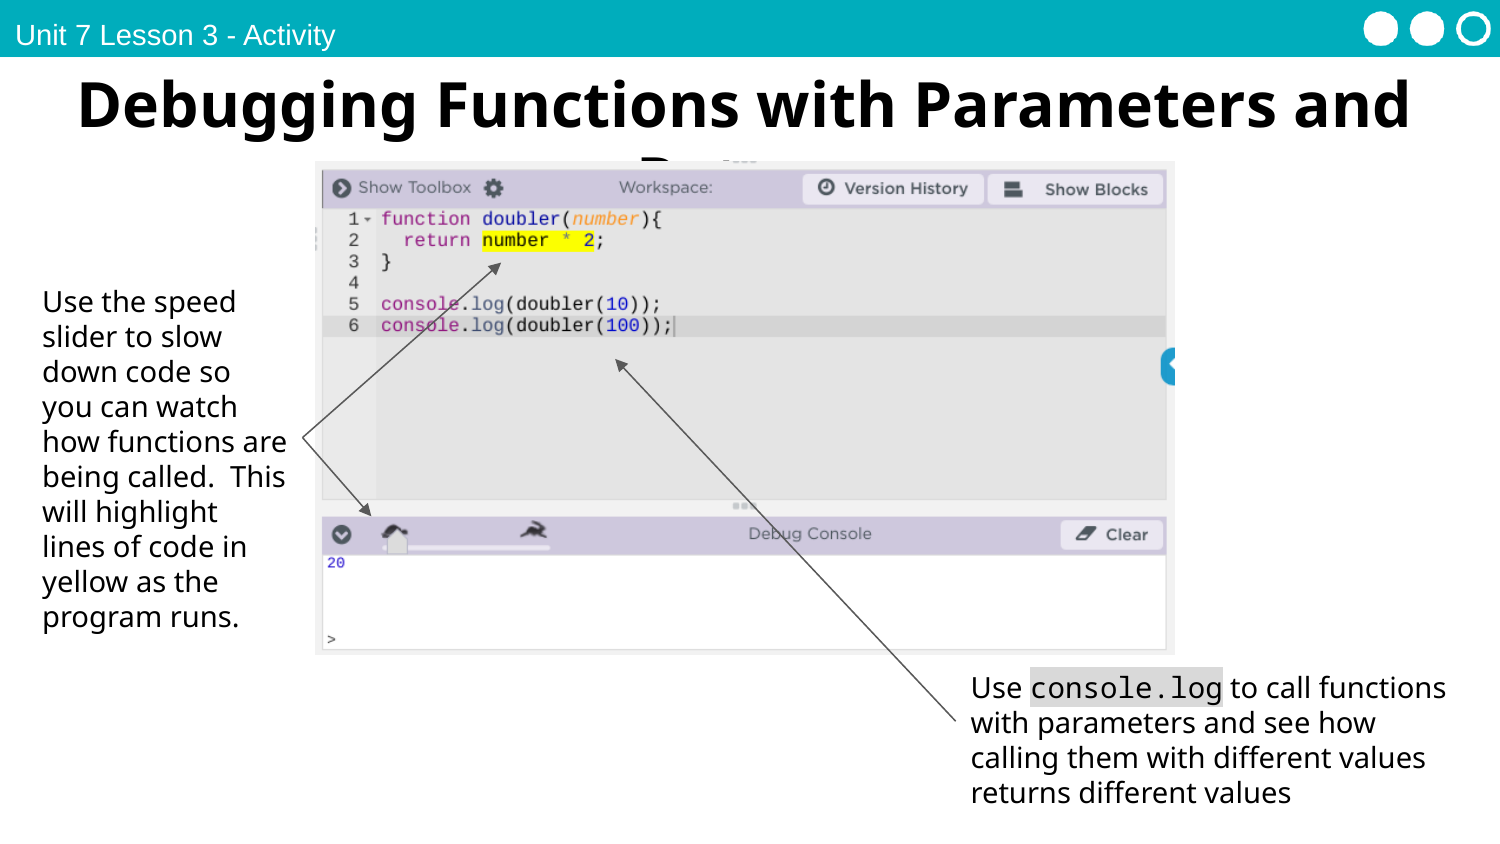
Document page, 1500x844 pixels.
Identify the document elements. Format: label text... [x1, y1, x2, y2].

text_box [302, 446, 372, 517]
picture [0, 0, 1500, 844]
text_box Unit 7 Lesson 3 - Activity [0, 0, 750, 58]
text_box Debugging Functions with Parameters and Return [5, 50, 1484, 174]
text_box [614, 358, 956, 722]
text_box Use console.log to call functions with parameters and see how calling them with different values returns different values [955, 654, 1484, 789]
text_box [302, 262, 502, 438]
text_box Use the speed slider to slow down code so you can watch how functions are being called. This will highlight lines of code in yellow as the program runs. [27, 268, 303, 607]
